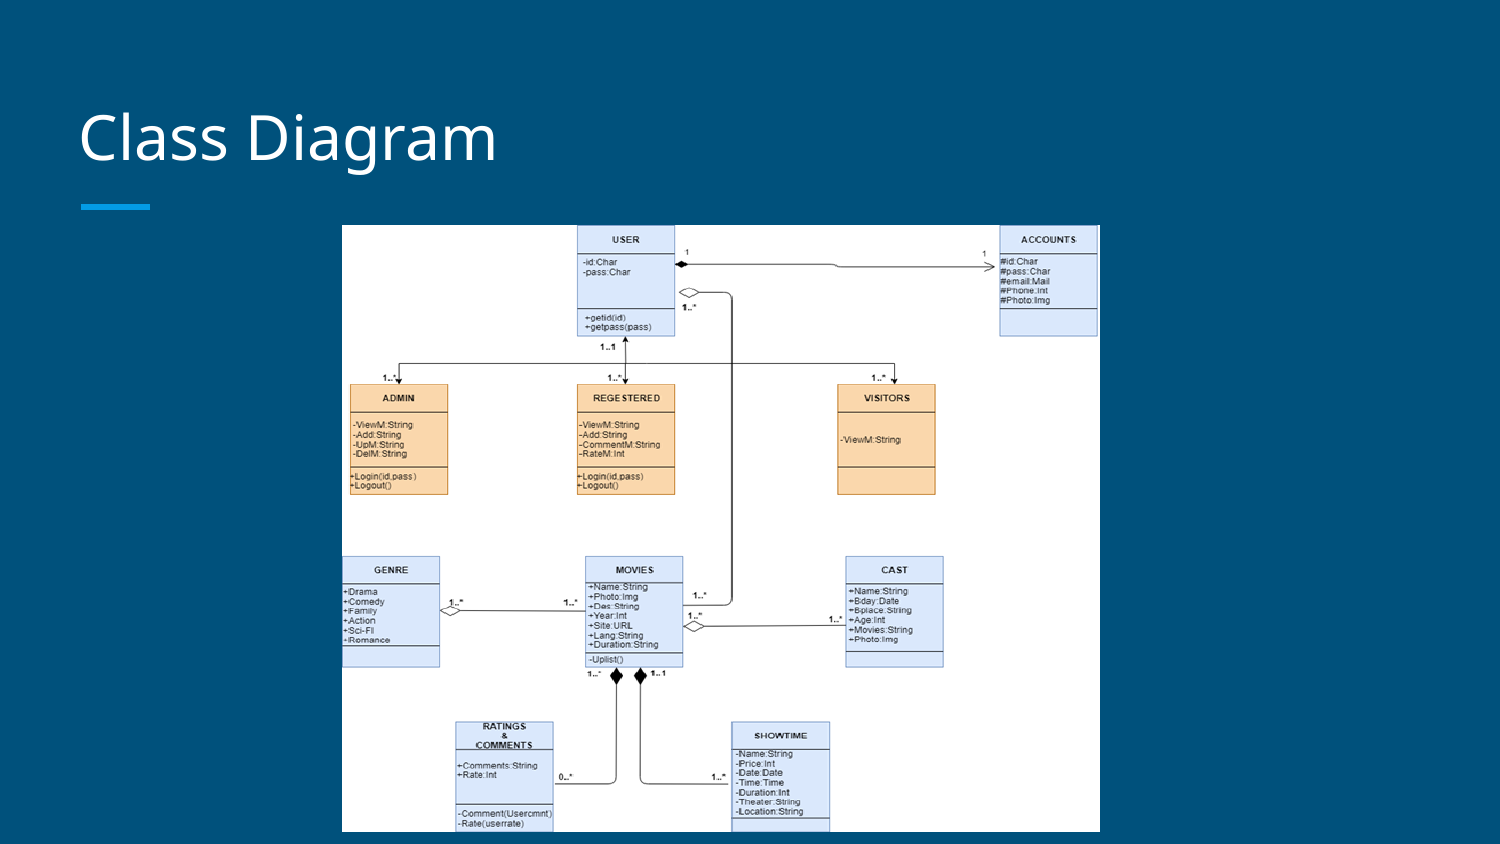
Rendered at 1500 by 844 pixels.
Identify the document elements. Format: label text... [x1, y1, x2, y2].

title Class Diagram [63, 75, 1437, 188]
picture [343, 226, 1099, 831]
